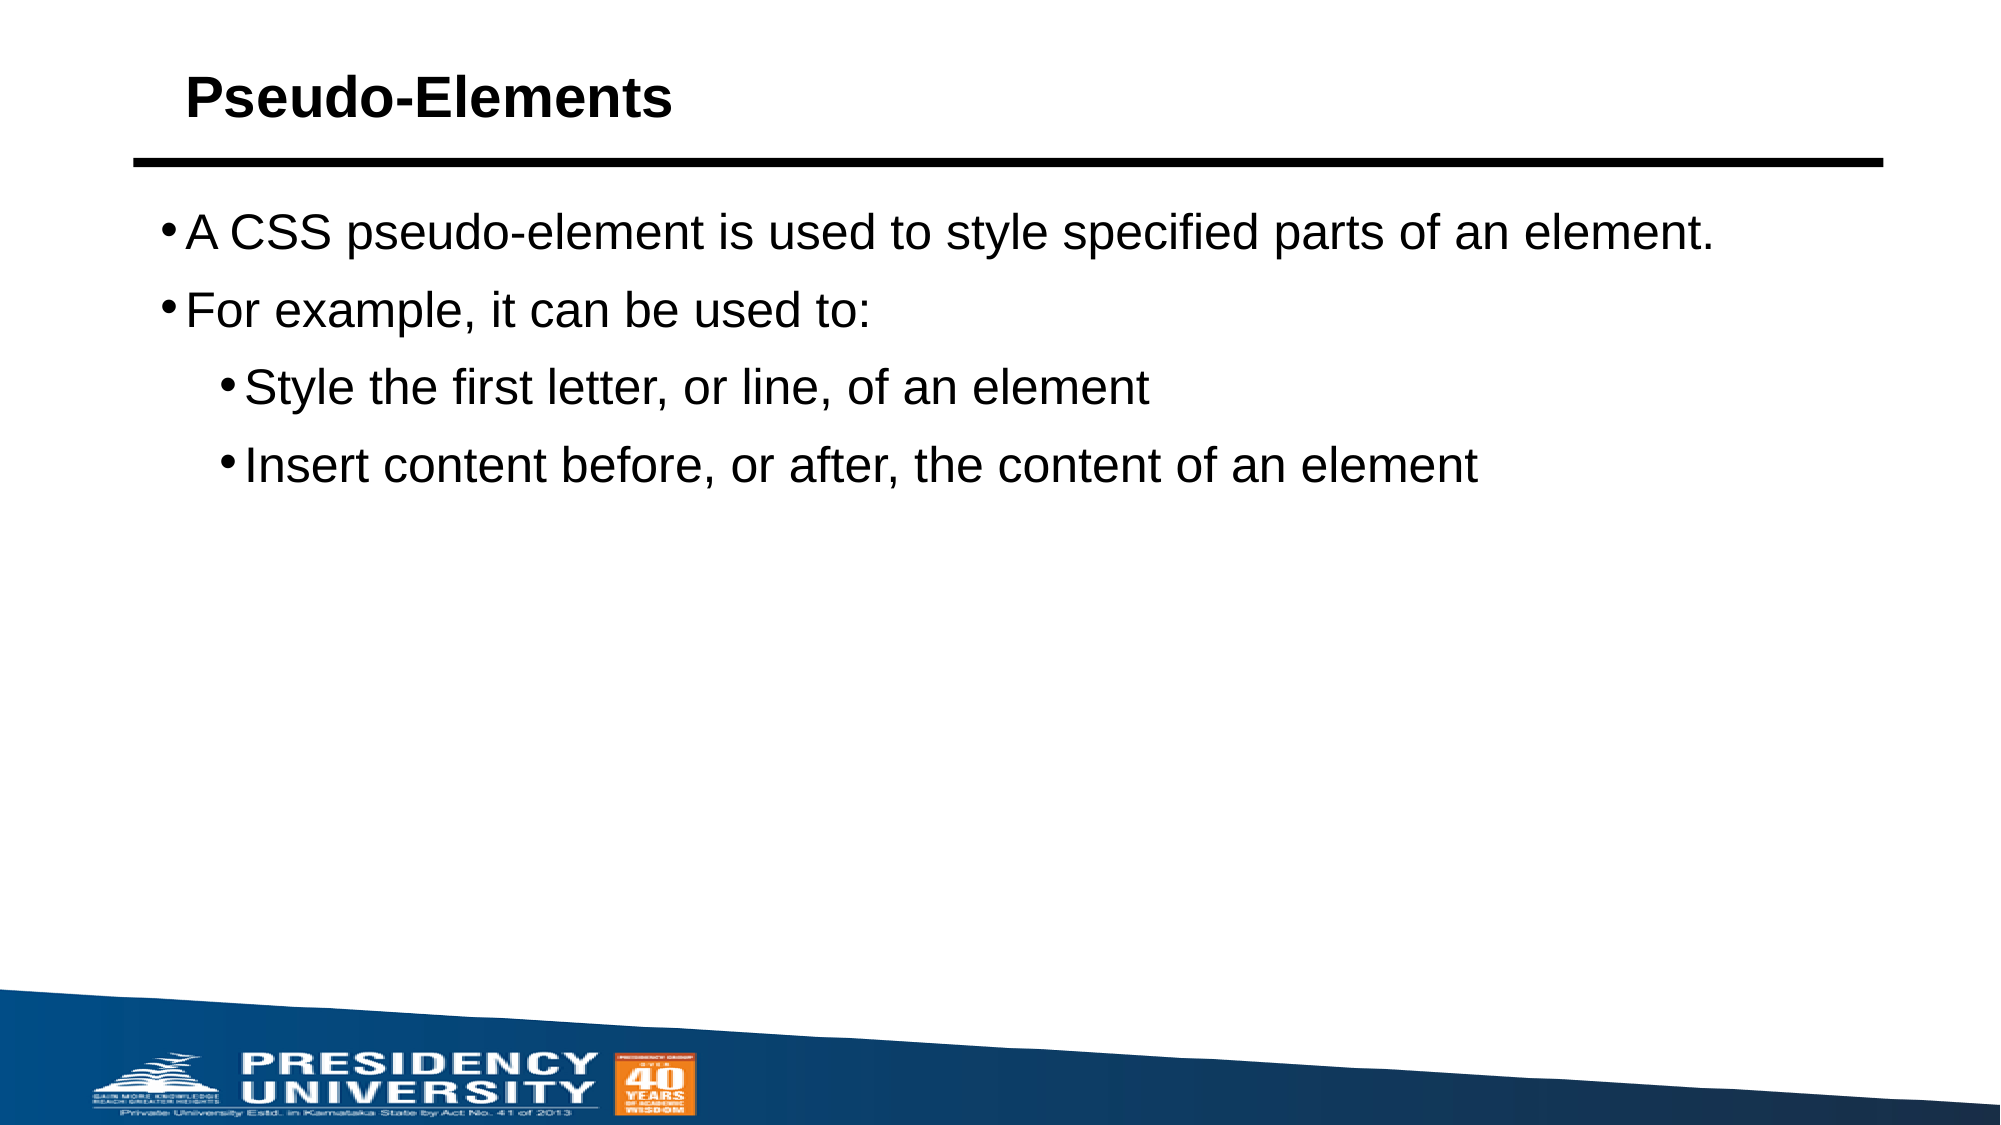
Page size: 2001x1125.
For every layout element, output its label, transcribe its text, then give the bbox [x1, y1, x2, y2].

picture [0, 987, 2000, 1125]
list A CSS pseudo-element is used to style specified parts of an element. For example, it can be used to: Style the first letter, or line, of an element Insert content before, or after, the content of an element [149, 209, 1868, 519]
title Pseudo-Elements [174, 64, 692, 136]
